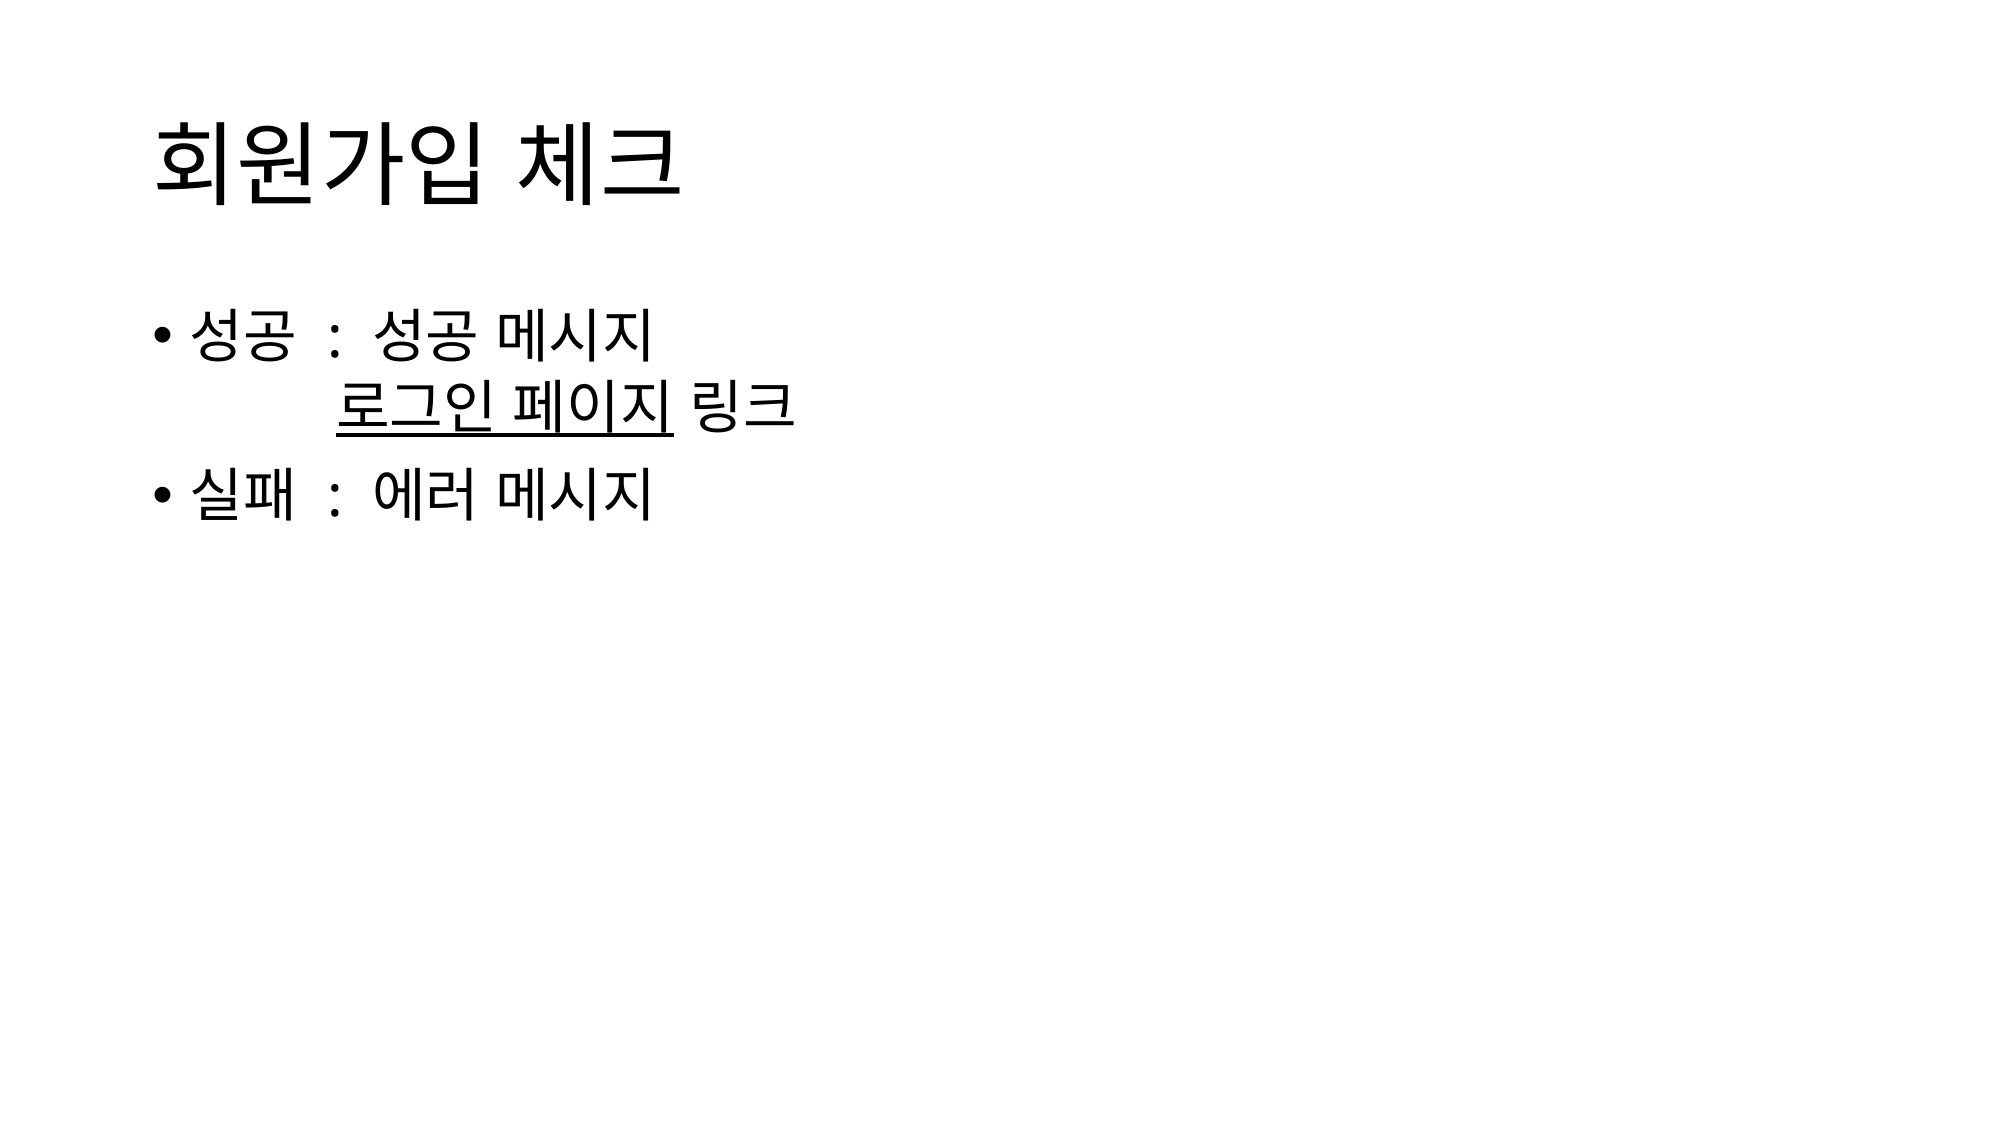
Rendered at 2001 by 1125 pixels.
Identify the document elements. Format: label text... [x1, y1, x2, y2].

title 회원가입 체크 [137, 59, 1863, 278]
list 성공 : 성공 메시지 로그인 페이지 링크 실패 : 에러 메시지 [137, 299, 1863, 1014]
